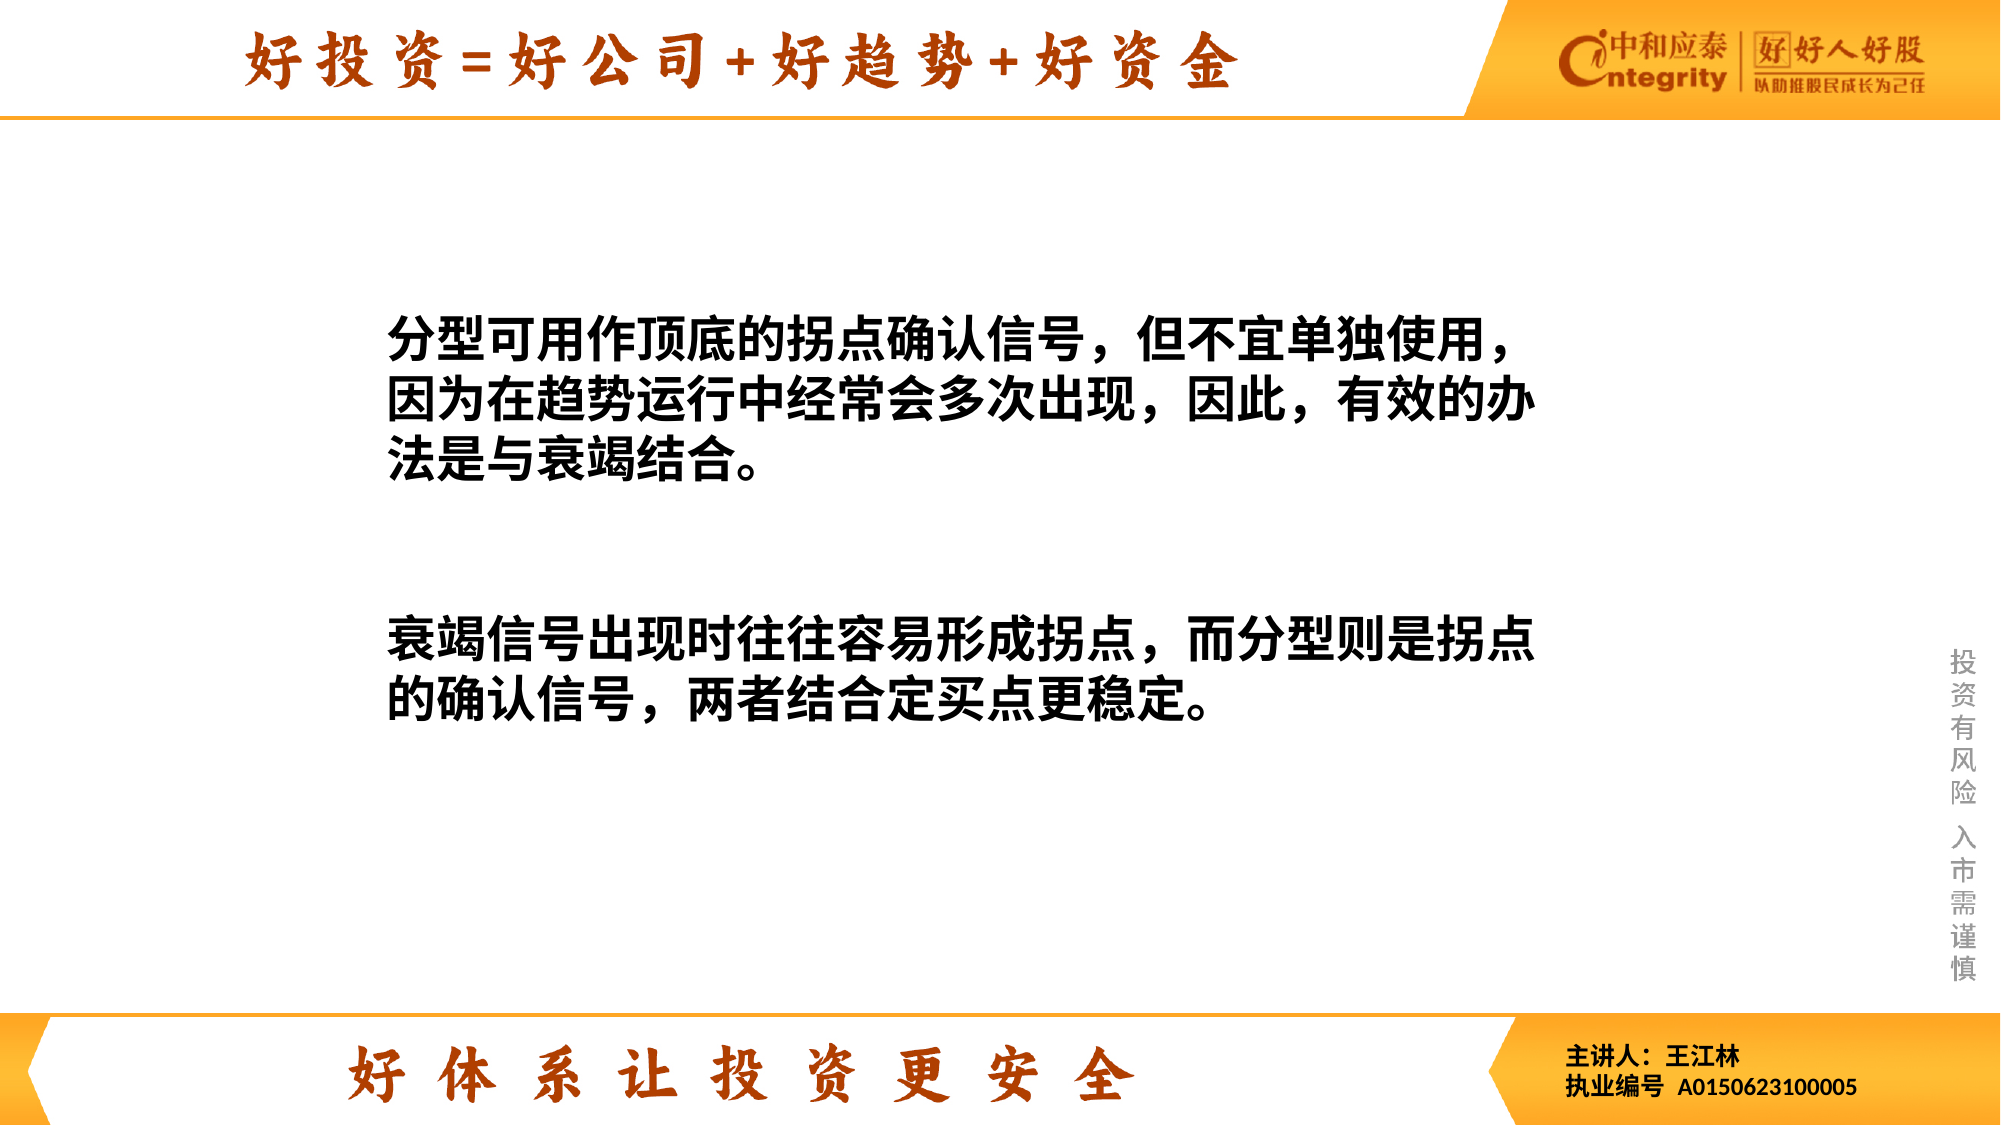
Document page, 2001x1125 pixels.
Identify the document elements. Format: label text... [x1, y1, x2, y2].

text_box 主讲人：王江林 执业编号 A0150623100005 [1551, 1032, 2000, 1108]
picture [0, 0, 2001, 1125]
text_box 分型可用作顶底的拐点确认信号，但不宜单独使用，因为在趋势运行中经常会多次出现，因此，有效的办法是与衰竭结合。 衰竭信号出现时往往容易形成拐点，而分型则是拐点的确认信号，两者结合定买点更稳定。 [371, 300, 1570, 795]
